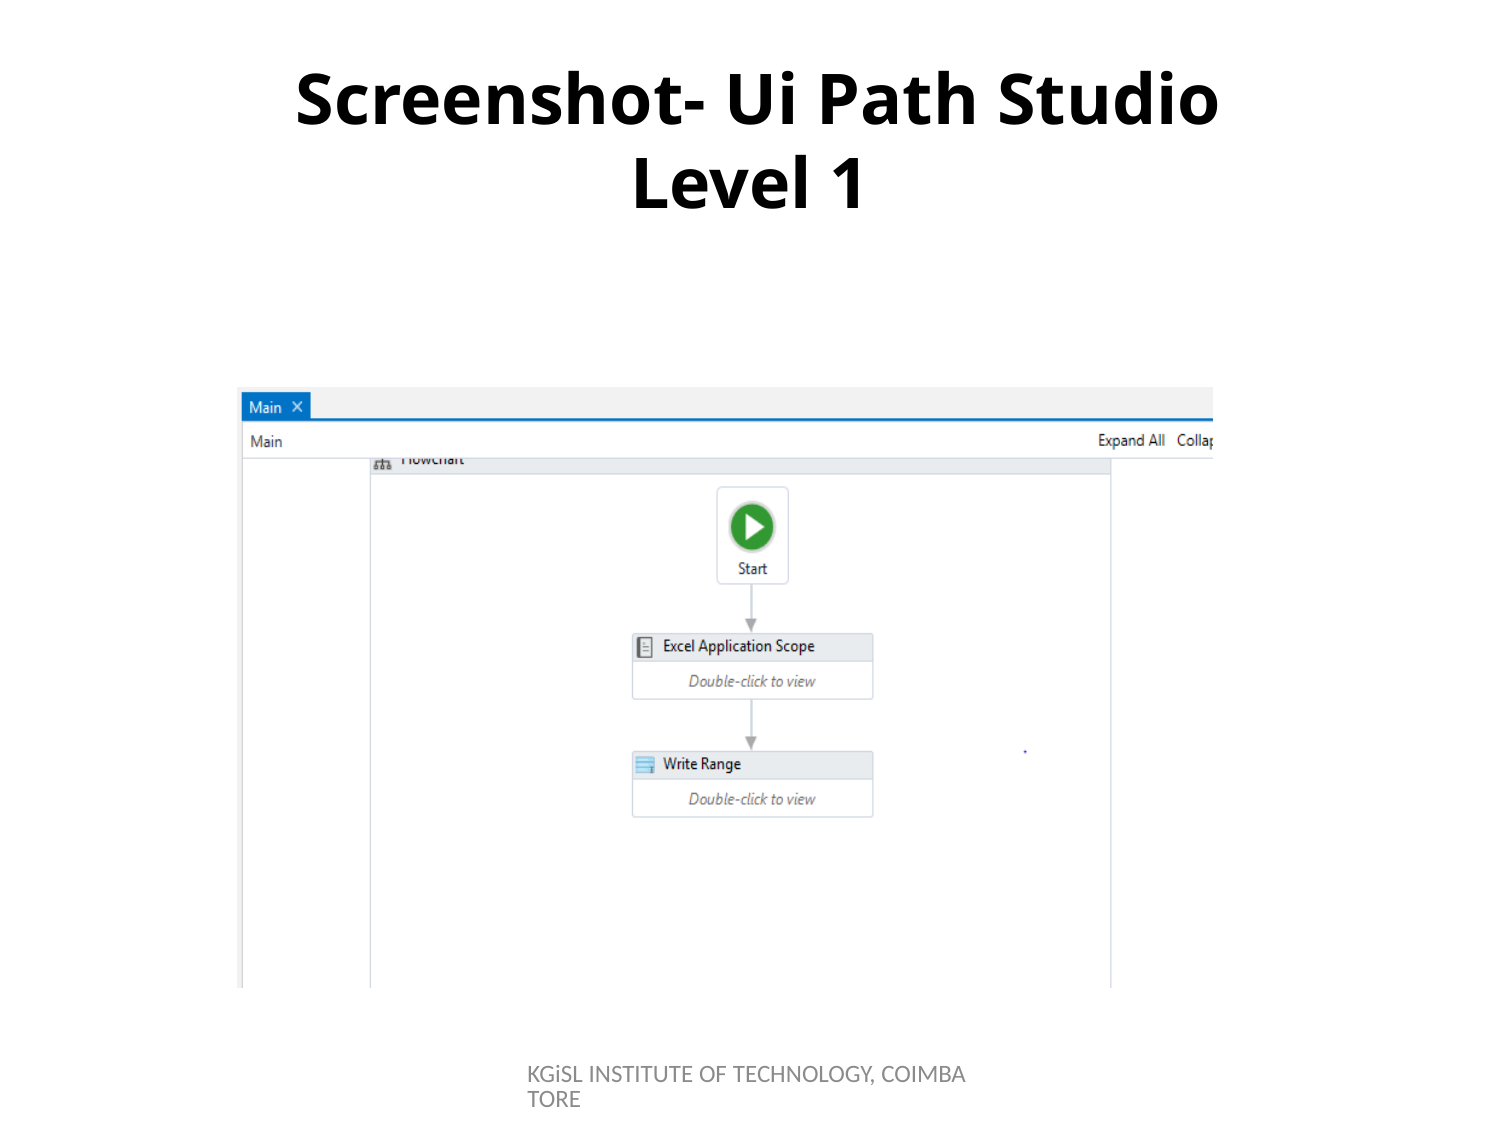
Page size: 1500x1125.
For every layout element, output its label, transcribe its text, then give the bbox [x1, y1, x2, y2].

picture [237, 387, 1213, 988]
title Screenshot- Ui Path Studio Level 1 [75, 45, 1425, 233]
footer KGiSL INSTITUTE OF TECHNOLOGY, COIMBATORE [512, 1042, 988, 1103]
